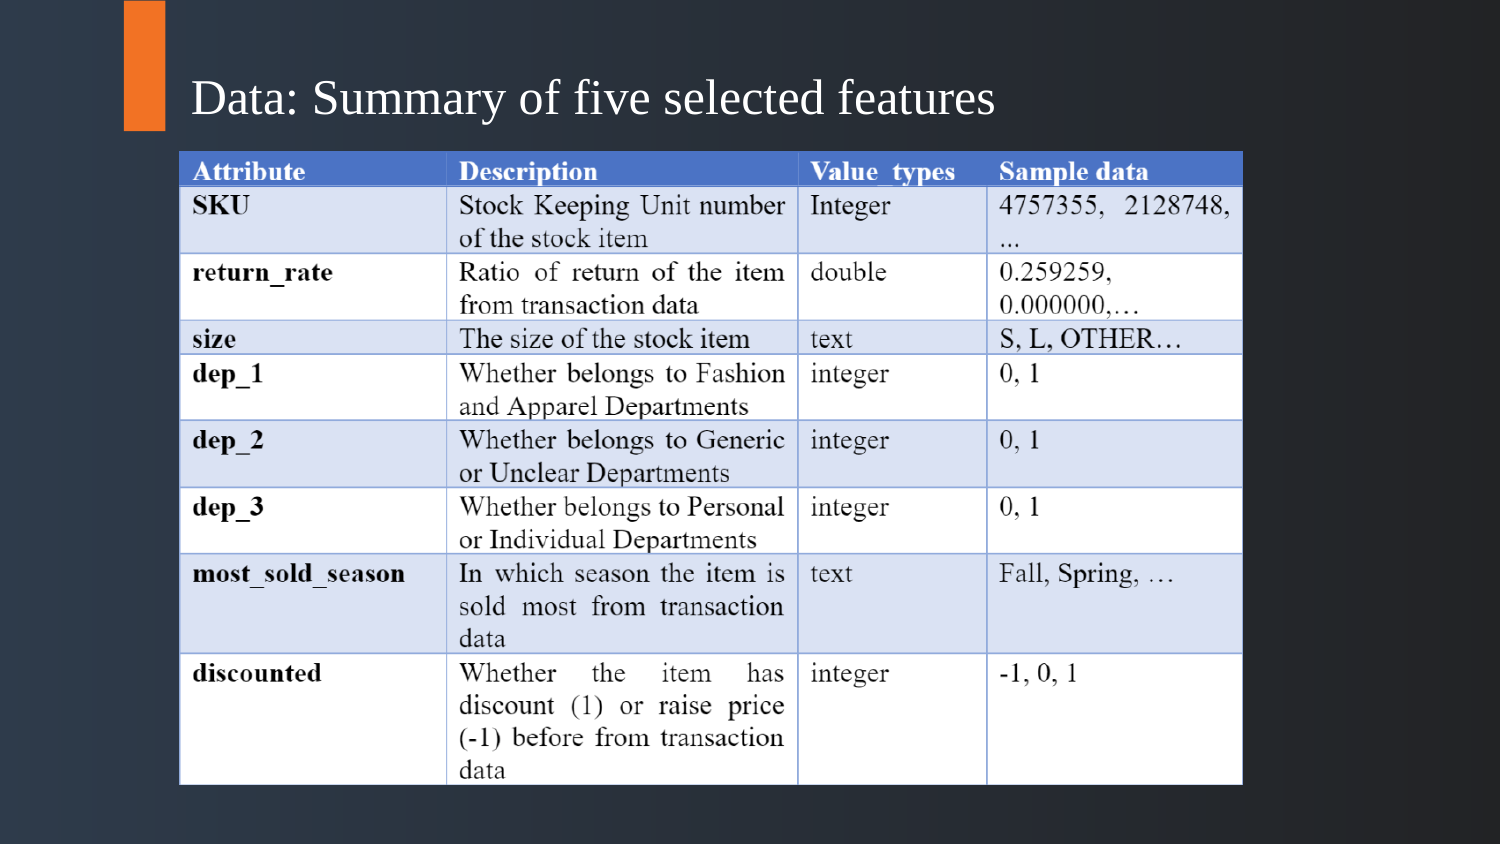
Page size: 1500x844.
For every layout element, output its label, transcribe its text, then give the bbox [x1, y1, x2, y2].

text_box Data: Summary of five selected features [165, 59, 1016, 131]
picture [179, 150, 1243, 785]
text_box [123, 0, 166, 132]
